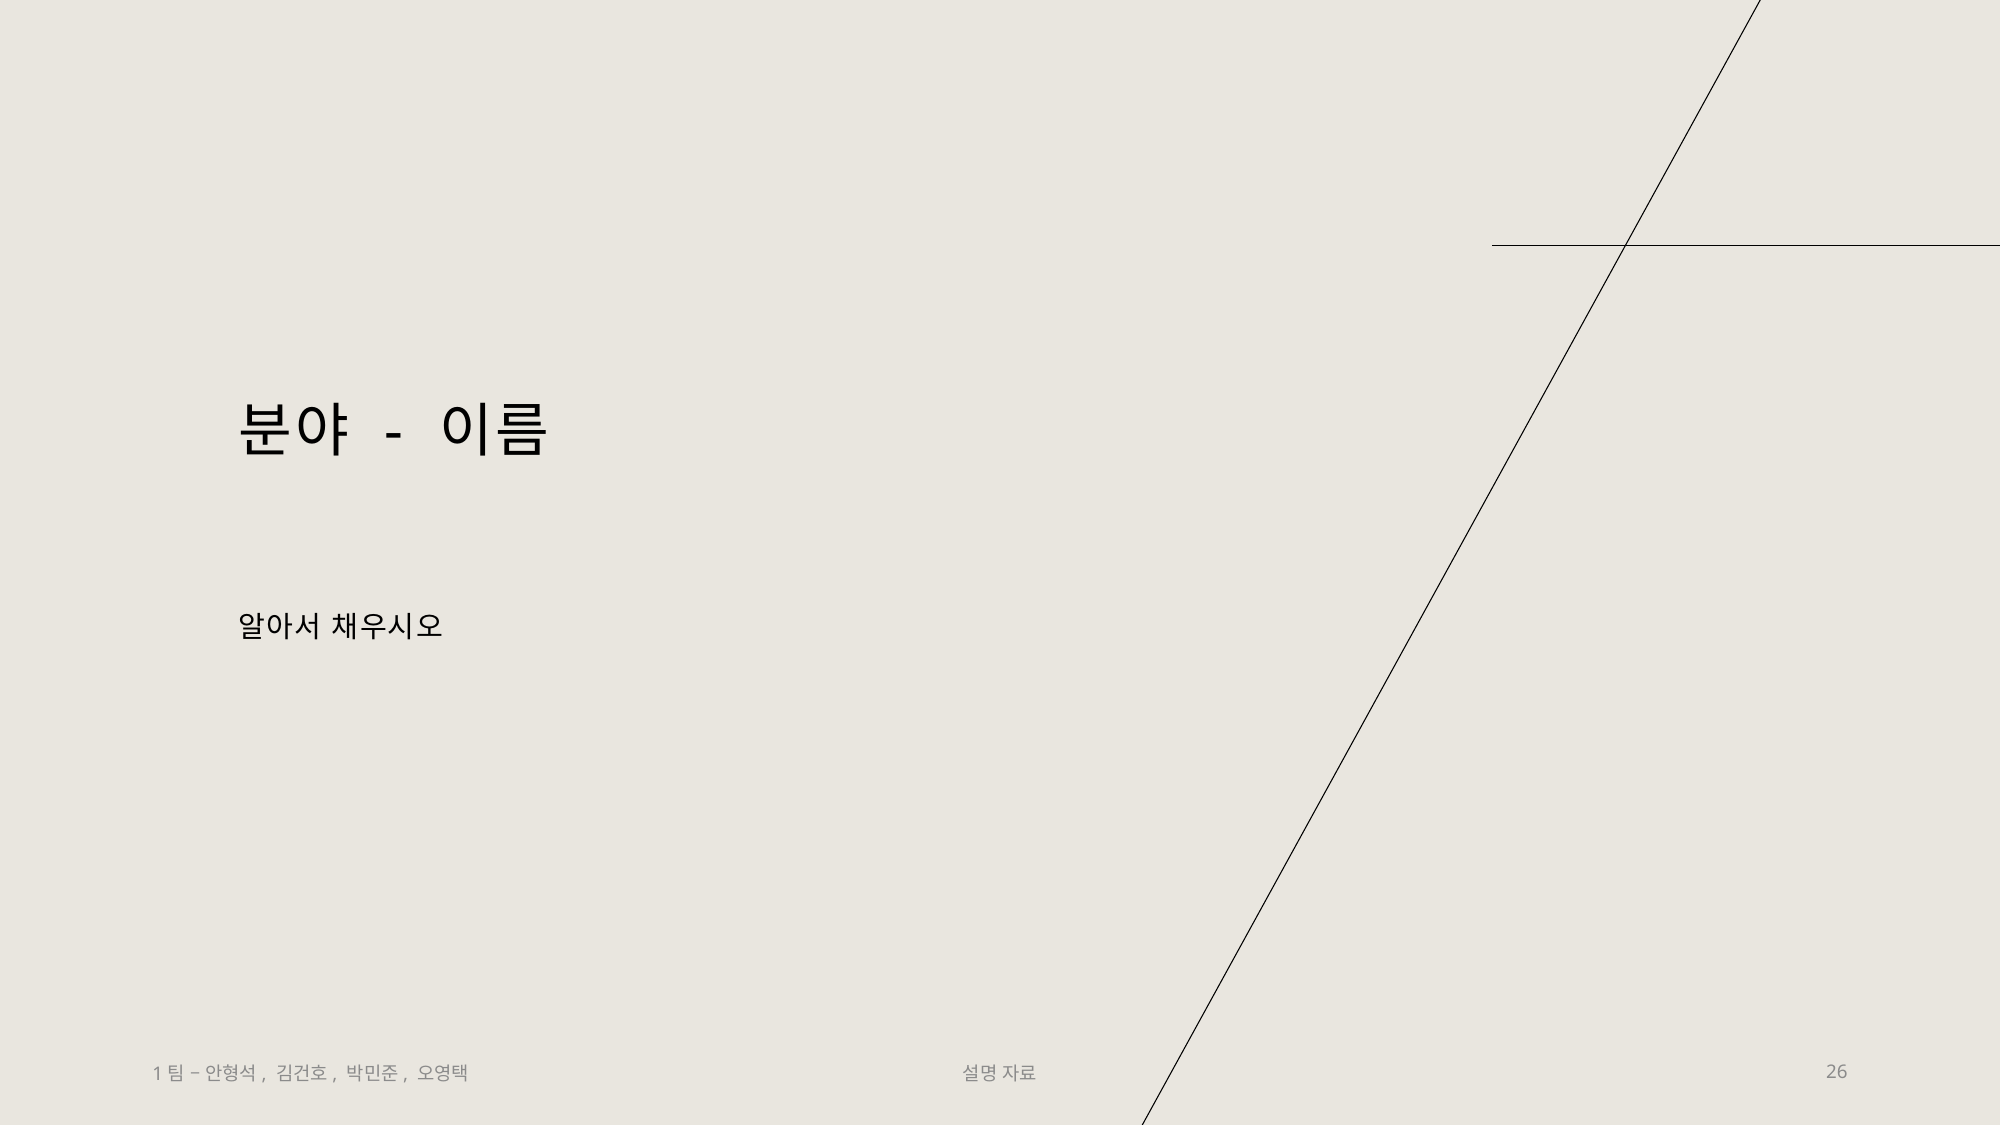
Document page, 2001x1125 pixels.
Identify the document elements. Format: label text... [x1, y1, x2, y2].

slide_number 26 [1412, 1042, 1863, 1103]
list 알아서 채우시오 [223, 600, 1062, 851]
footer 설명 자료 [857, 1042, 1143, 1103]
title 분야 - 이름 [223, 274, 1062, 472]
slide_number 1팀 – 안형석, 김건호, 박민준, 오영택 [137, 1042, 588, 1103]
